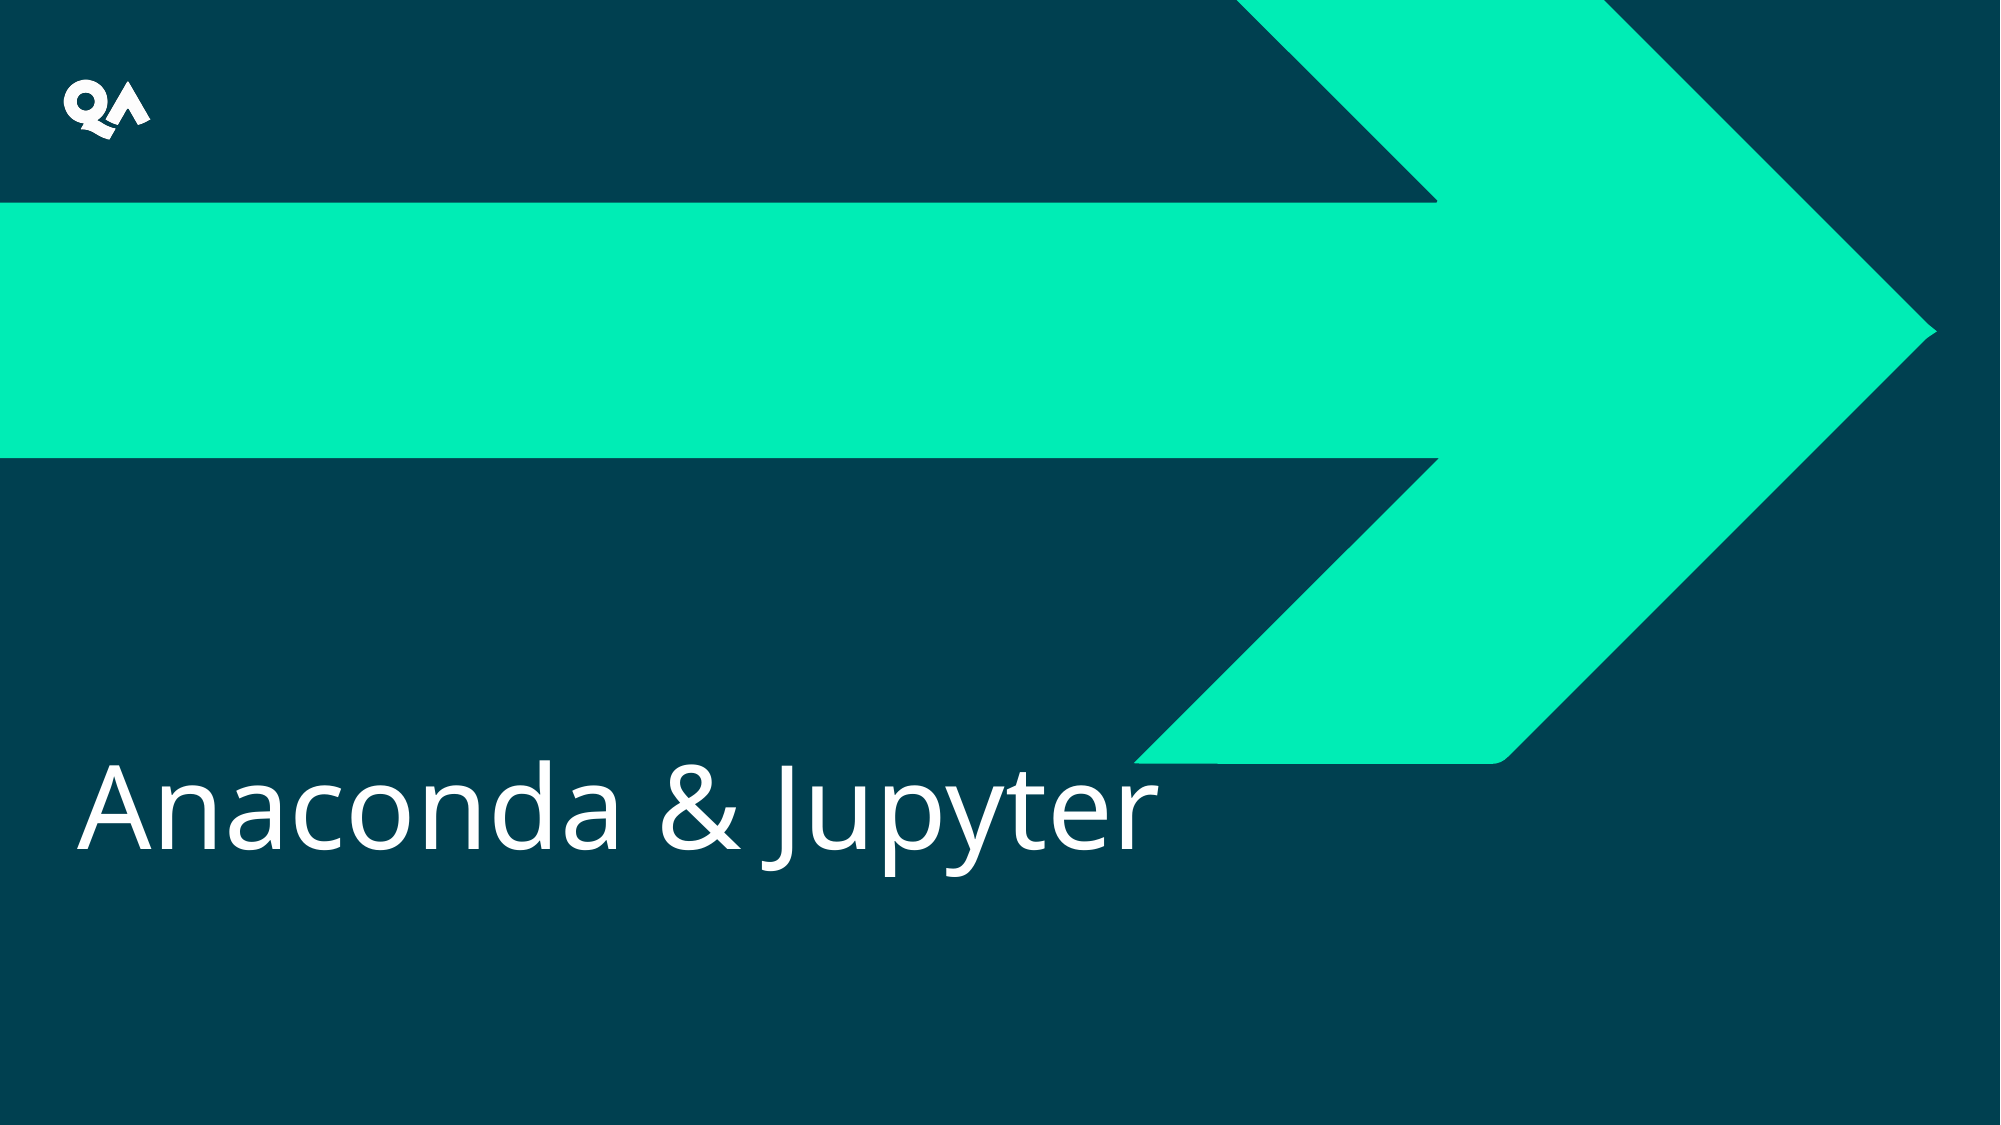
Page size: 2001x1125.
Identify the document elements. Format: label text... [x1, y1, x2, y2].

title Anaconda & Jupyter [63, 506, 1224, 881]
picture [64, 80, 114, 139]
picture [107, 83, 149, 124]
